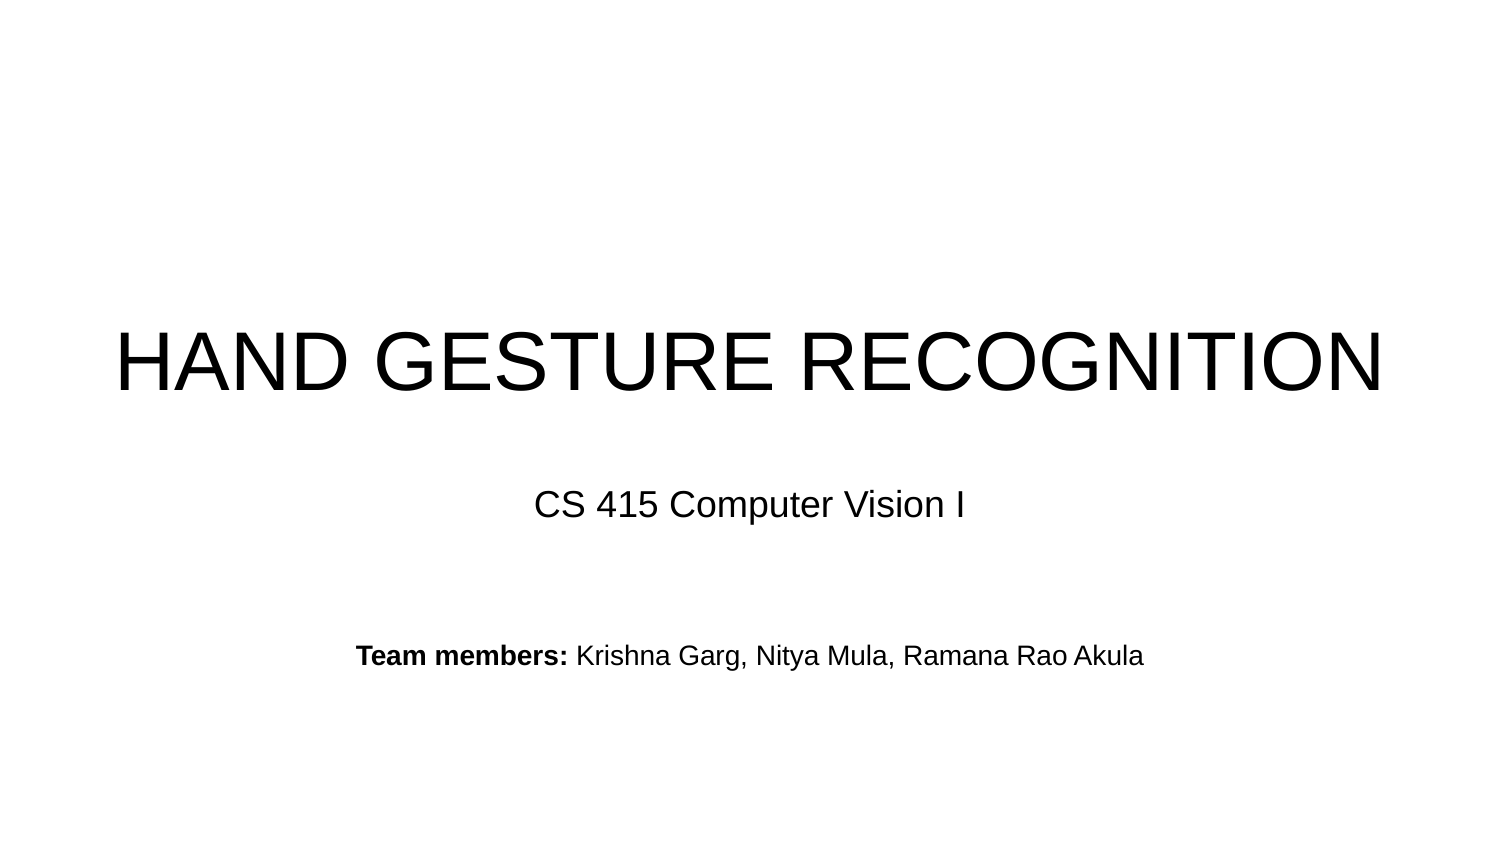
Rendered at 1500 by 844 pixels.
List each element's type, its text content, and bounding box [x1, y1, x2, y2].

subtitle CS 415 Computer Vision I Team members: Krishna Garg, Nitya Mula, Ramana Rao Akula [51, 464, 1449, 697]
title HAND GESTURE RECOGNITION [63, 215, 1461, 422]
